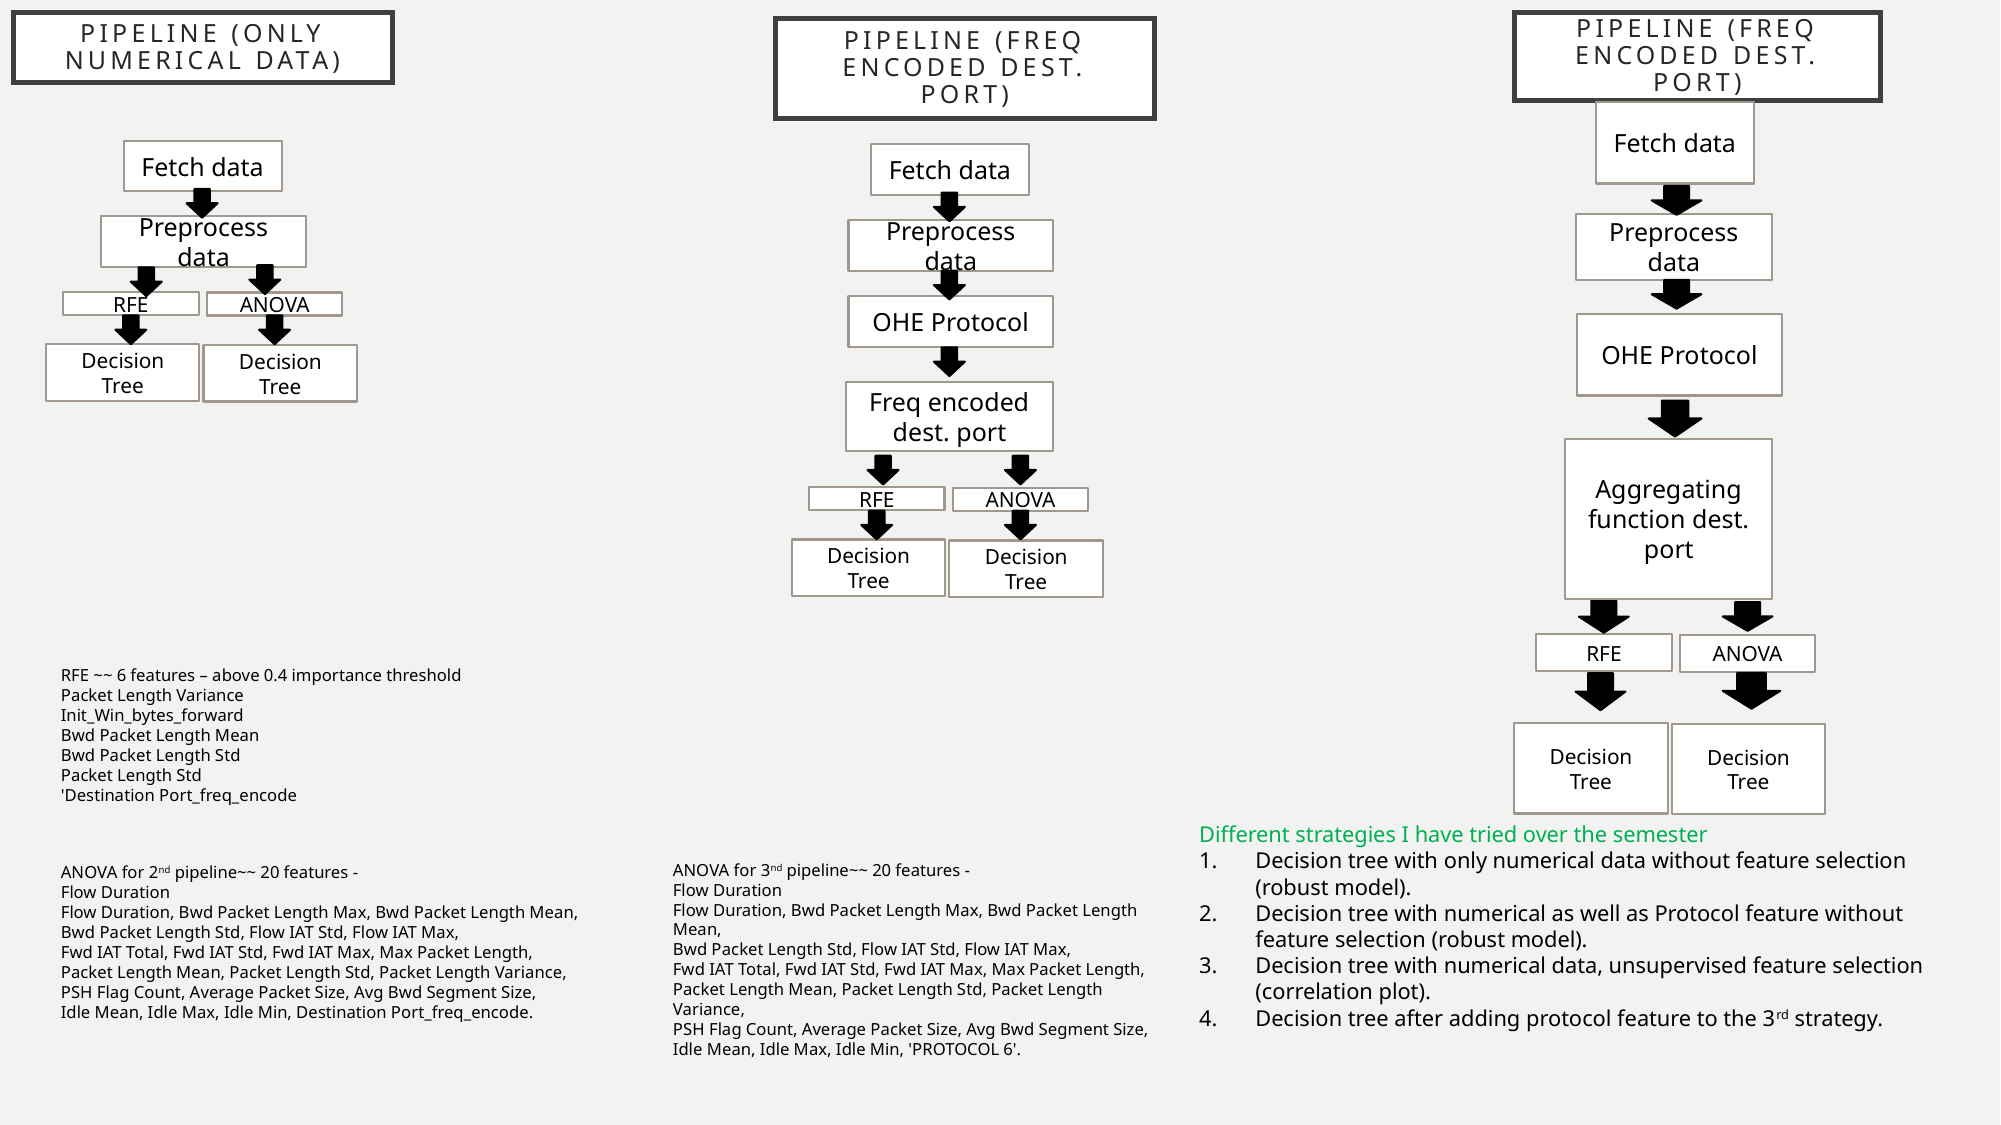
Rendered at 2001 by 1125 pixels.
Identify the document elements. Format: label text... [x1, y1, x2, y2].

text_box Fetch data [870, 143, 1030, 196]
text_box ANOVA for 2nd pipeline~~ 20 features - Flow Duration Flow Duration, Bwd Packet Length Max, Bwd Packet Length Mean, Bwd Packet Length Std, Flow IAT Std, Flow IAT Max, Fwd IAT Total, Fwd IAT Std, Fwd IAT Max, Max Packet Length, Packet Length Mean, Packet Length Std, Packet Length Variance, PSH Flag Count, Average Packet Size, Avg Bwd Segment Size, Idle Mean, Idle Max, Idle Min, Destination Port_freq_encode. [46, 854, 1136, 1076]
text_box [248, 264, 282, 295]
text_box [1721, 671, 1782, 710]
text_box [1721, 601, 1774, 632]
text_box Decision Tree [1671, 723, 1826, 813]
text_box [932, 191, 966, 223]
text_box ANOVA for 3nd pipeline~~ 20 features - Flow Duration Flow Duration, Bwd Packet Length Max, Bwd Packet Length Mean, Bwd Packet Length Std, Flow IAT Std, Flow IAT Max, Fwd IAT Total, Fwd IAT Std, Fwd IAT Max, Max Packet Length, Packet Length Mean, Packet Length Std, Packet Length Variance, PSH Flag Count, Average Packet Size, Avg Bwd Segment Size, Idle Mean, Idle Max, Idle Min, 'PROTOCOL 6'. [658, 851, 1184, 1073]
text_box Decision Tree [202, 344, 358, 403]
text_box [1647, 399, 1703, 438]
text_box [258, 314, 291, 345]
text_box [932, 346, 966, 377]
text_box [866, 454, 900, 486]
text_box OHE Protocol [1576, 313, 1783, 397]
text_box Preprocess data [1575, 213, 1773, 281]
text_box Decision Tree [45, 343, 200, 402]
text_box OHE Protocol [847, 295, 1054, 348]
text_box ANOVA [1679, 634, 1816, 673]
text_box Decision Tree [948, 539, 1104, 598]
text_box ANOVA [952, 487, 1089, 512]
text_box [1004, 509, 1037, 541]
text_box [1577, 600, 1630, 634]
text_box [1650, 278, 1703, 310]
text_box RFE [808, 486, 946, 511]
text_box Freq encoded dest. port [845, 381, 1054, 452]
text_box [114, 314, 148, 345]
text_box Aggregating function dest. port [1564, 438, 1773, 600]
text_box Fetch data [1595, 101, 1755, 185]
text_box Fetch data [123, 140, 283, 192]
text_box ANOVA [206, 291, 343, 317]
text_box [932, 269, 966, 301]
text_box RFE ~~ 6 features – above 0.4 importance threshold Packet Length Variance Init_Win_bytes_forward Bwd Packet Length Mean Bwd Packet Length Std Packet Length Std 'Destination Port_freq_encode [46, 657, 1439, 813]
text_box [1650, 184, 1703, 216]
text_box Pipeline (Freq encoded dest. port) [775, 18, 1155, 119]
text_box [129, 266, 163, 297]
text_box Preprocess data [100, 215, 307, 268]
text_box RFE [1535, 633, 1673, 672]
text_box Decision Tree [791, 538, 946, 597]
text_box [1574, 672, 1627, 712]
text_box Different strategies I have tried over the semester Decision tree with only numerical data without feature selection (robust model). Decision tree with numerical as well as Protocol feature without feature selection (robust model). Decision tree with numerical data, unsupervised feature selection (correlation plot). Decision tree after adding protocol feature to the 3rd strategy. [1184, 813, 1987, 1091]
text_box [185, 187, 219, 219]
text_box RFE [62, 291, 200, 316]
text_box [1004, 454, 1037, 486]
text_box Decision Tree [1513, 722, 1669, 813]
text_box Pipeline (Freq encoded dest. port) [1514, 12, 1881, 101]
text_box Preprocess data [847, 219, 1054, 272]
text_box [860, 509, 894, 541]
title Pipeline (only Numerical data) [11, 10, 395, 85]
